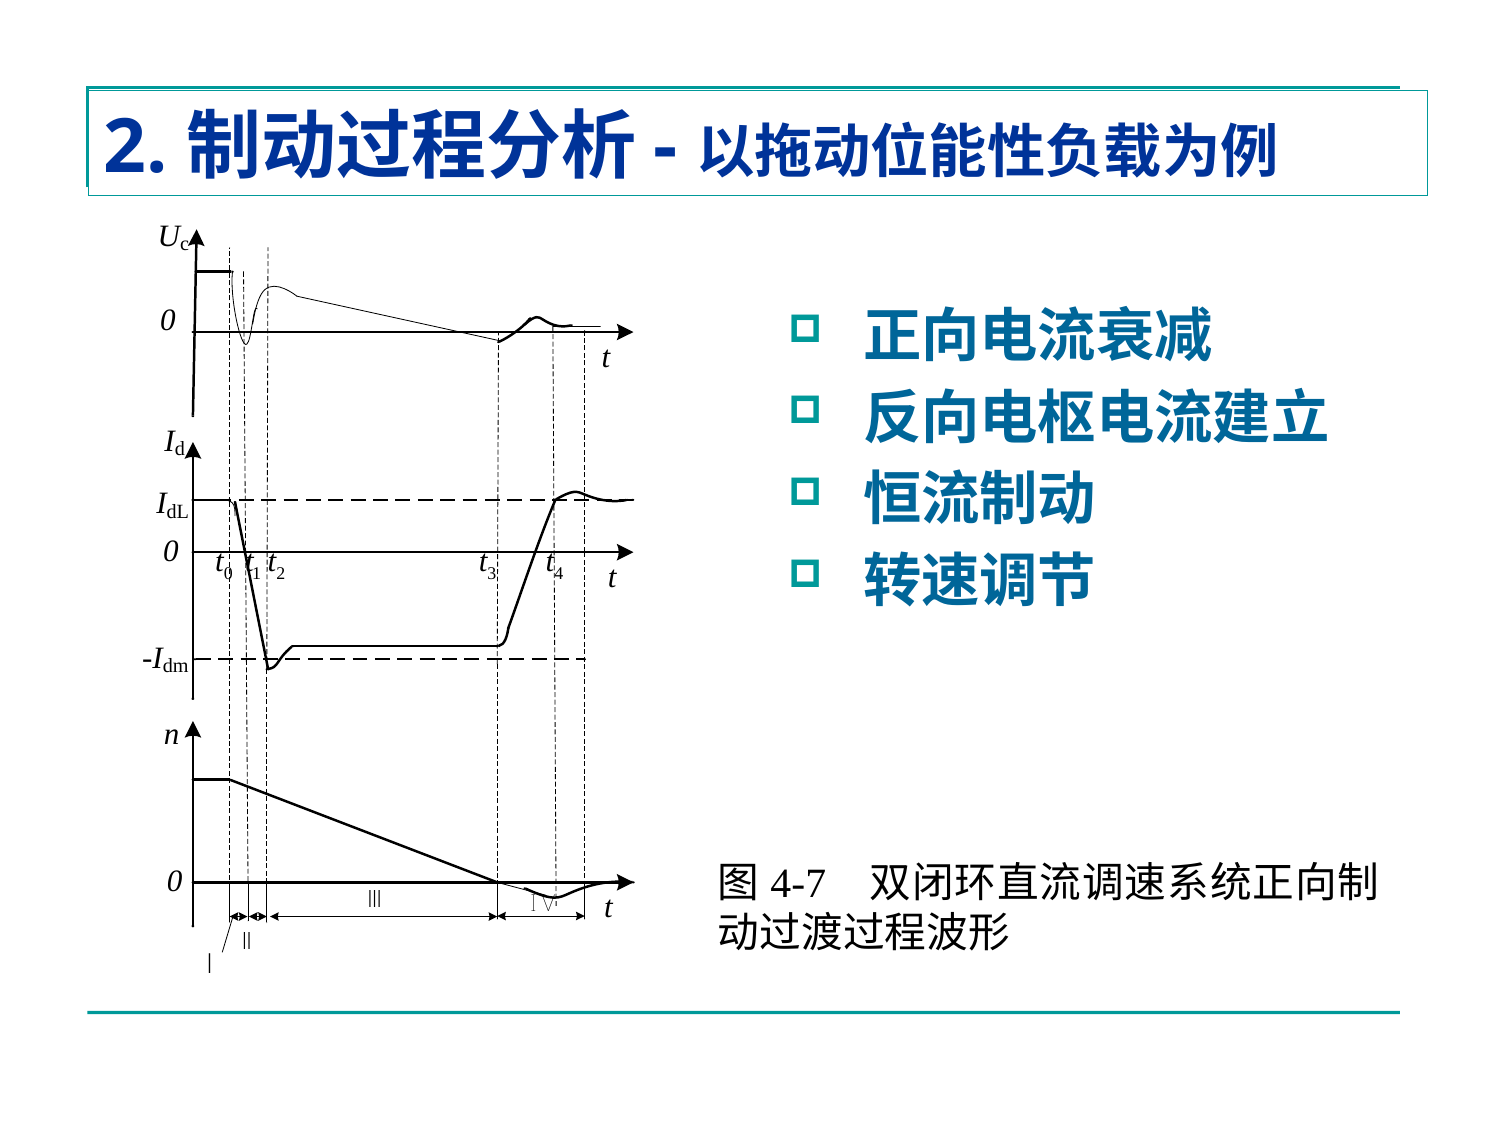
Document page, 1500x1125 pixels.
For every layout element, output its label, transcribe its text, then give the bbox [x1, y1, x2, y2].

text_box 图4-7 双闭环直流调速系统正向制动过渡过程波形 [703, 848, 1395, 1014]
text_box 正向电流衰减 反向电枢电流建立 恒流制动 转速调节 [773, 290, 1459, 621]
title 2.制动过程分析-以拖动位能性负载为例 [88, 90, 1428, 196]
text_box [123, 219, 675, 996]
